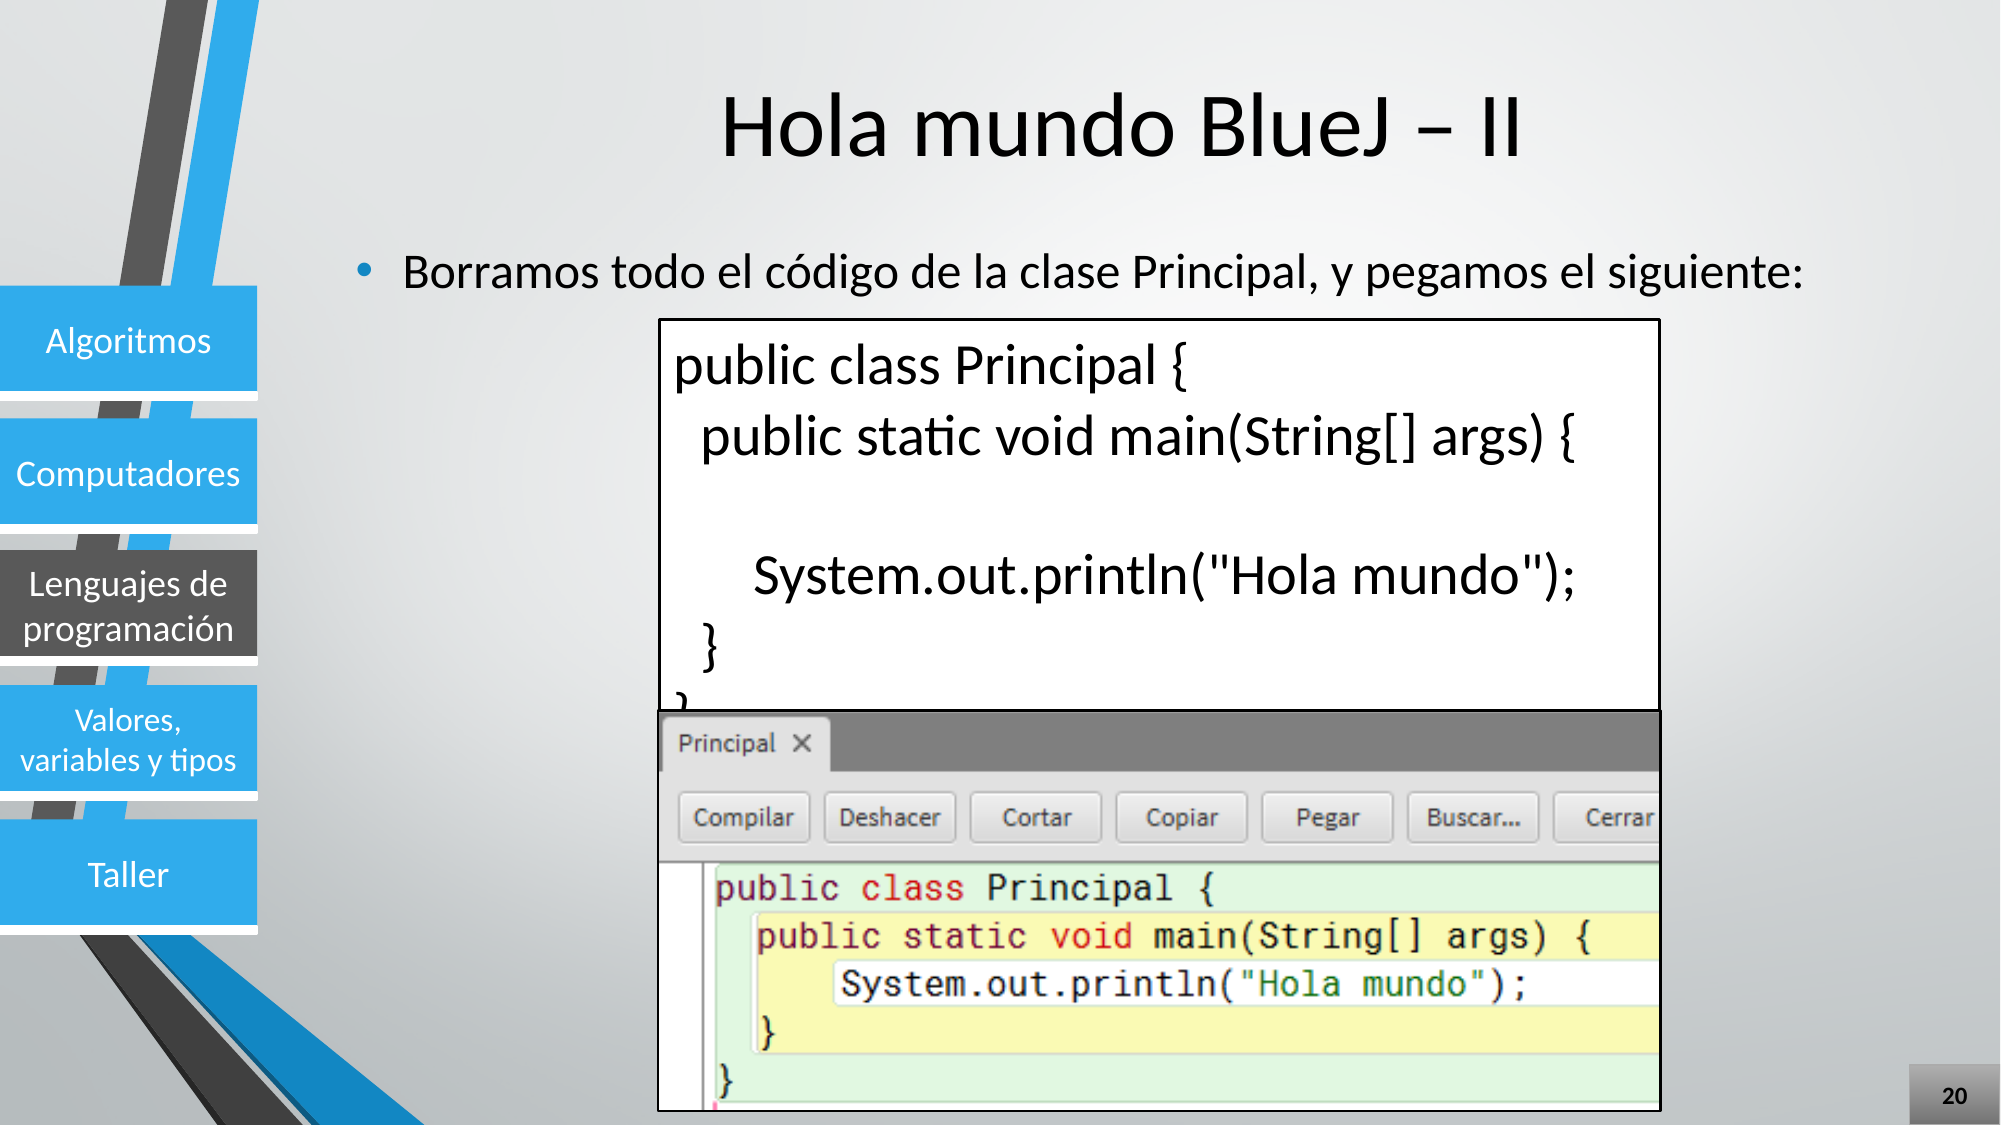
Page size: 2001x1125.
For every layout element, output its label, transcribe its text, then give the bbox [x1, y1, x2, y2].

title Hola mundo BlueJ – II [340, 36, 1927, 204]
list Borramos todo el código de la clase Principal, y pegamos el siguiente: [340, 231, 1927, 997]
slide_number 20 [1909, 1065, 2000, 1125]
picture [659, 711, 1660, 1111]
text_box public class Principal { public static void main(String[] args) { System.out.println("Hola mundo"); } } [658, 318, 1661, 709]
